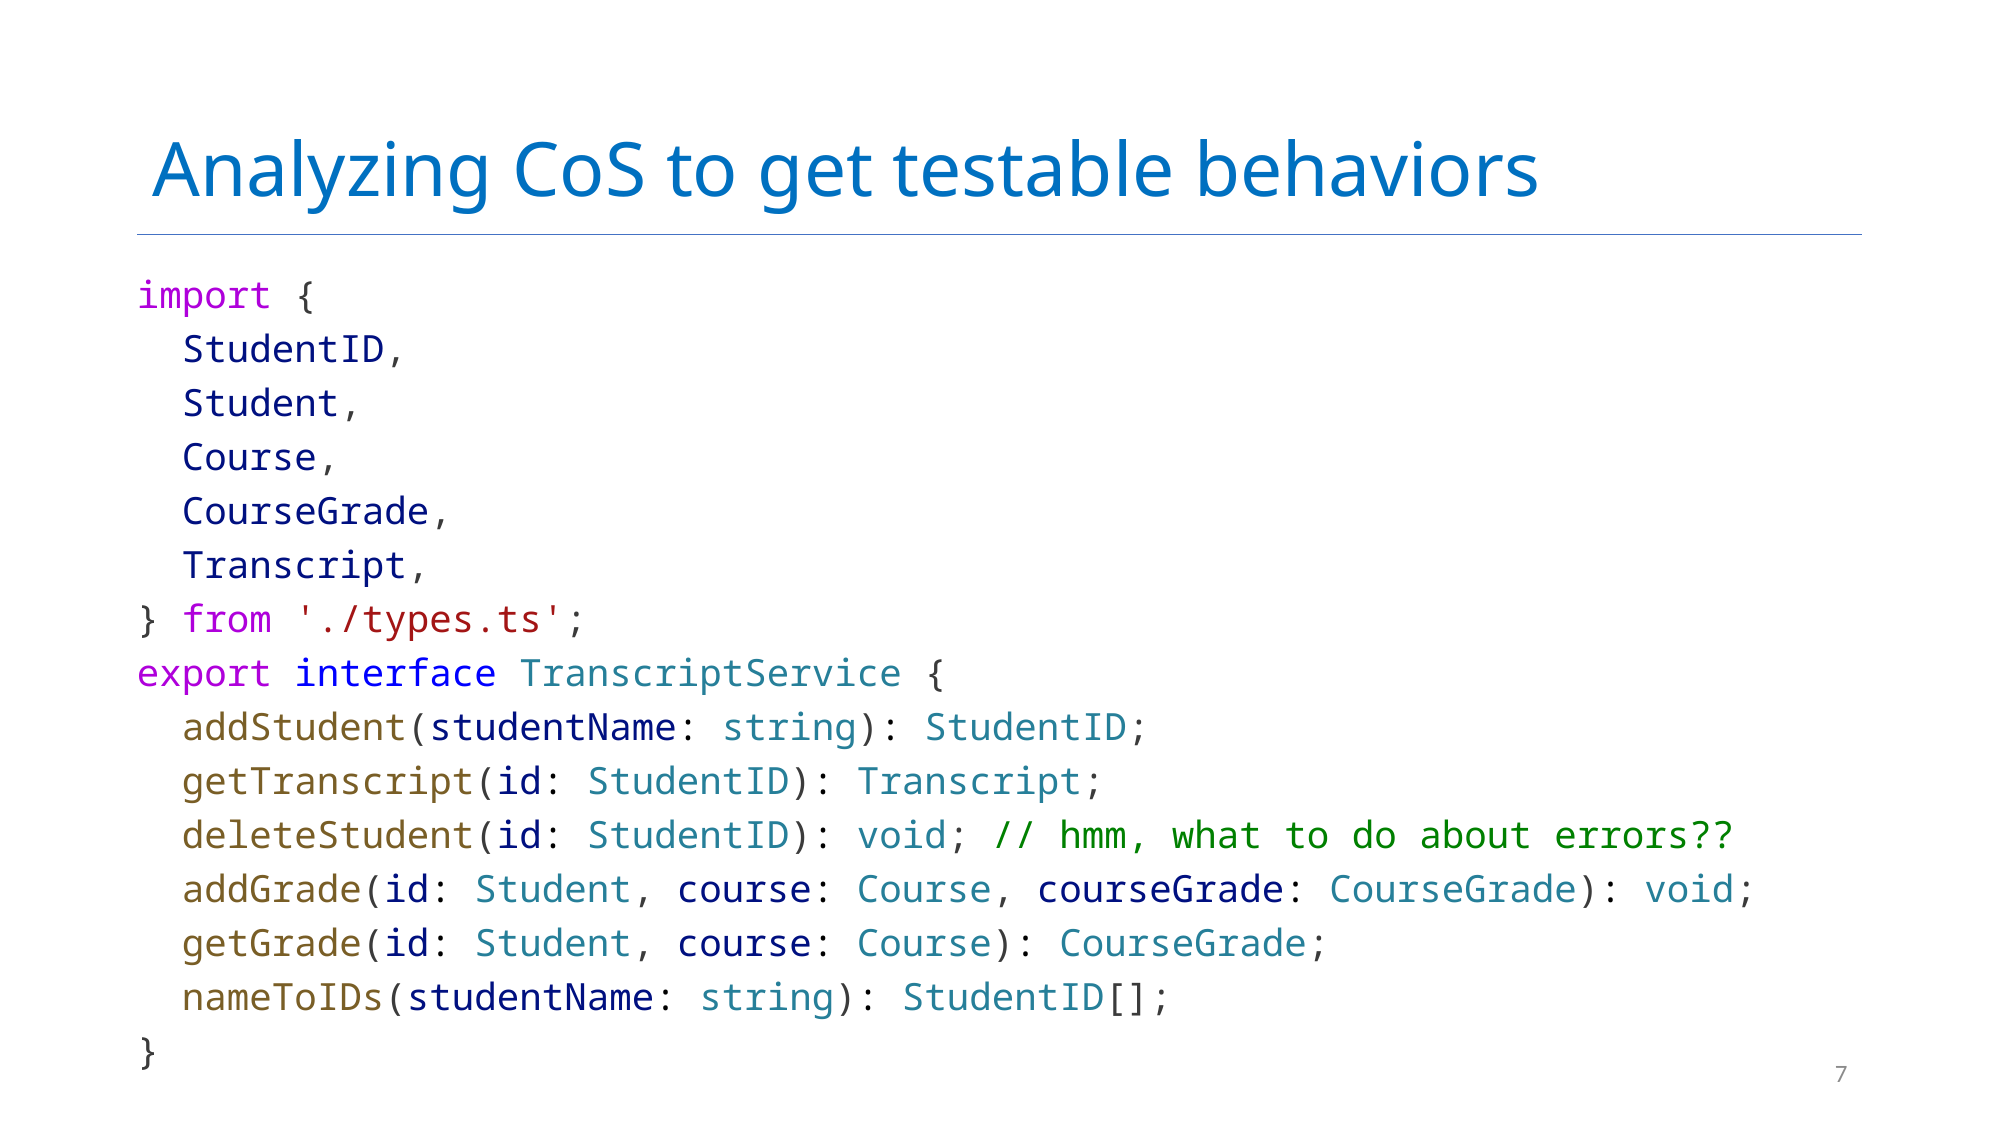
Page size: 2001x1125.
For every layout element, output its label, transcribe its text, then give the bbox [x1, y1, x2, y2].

title Analyzing CoS to get testable behaviors [137, 3, 1863, 221]
slide_number 7 [1412, 1042, 1863, 1103]
text_box import { StudentID, Student, Course, CourseGrade, Transcript, } from './types.ts'; export interface TranscriptService { addStudent(studentName: string): StudentID; getTranscript(id: StudentID): Transcript; deleteStudent(id: StudentID): void; // hmm, what to do about errors?? addGrade(id: Student, course: Course, courseGrade: CourseGrade): void; getGrade(id: Student, course: Course): CourseGrade; nameToIDs(studentName: string): StudentID[]; } [121, 254, 1835, 1080]
